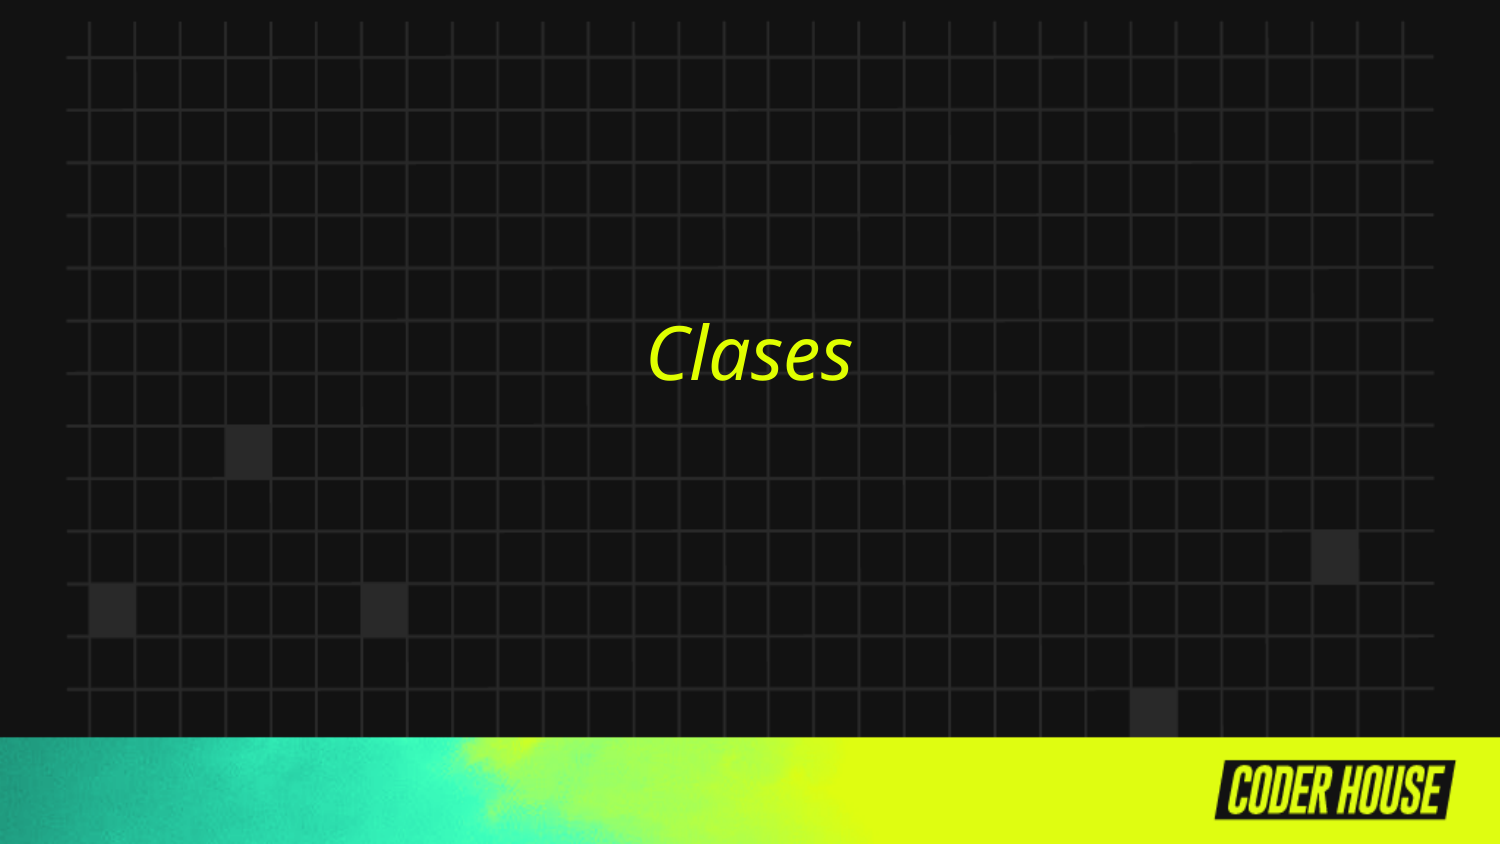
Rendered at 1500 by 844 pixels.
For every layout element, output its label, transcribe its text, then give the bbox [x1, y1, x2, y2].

text_box Clases [358, 269, 1142, 432]
picture [0, 0, 1500, 844]
